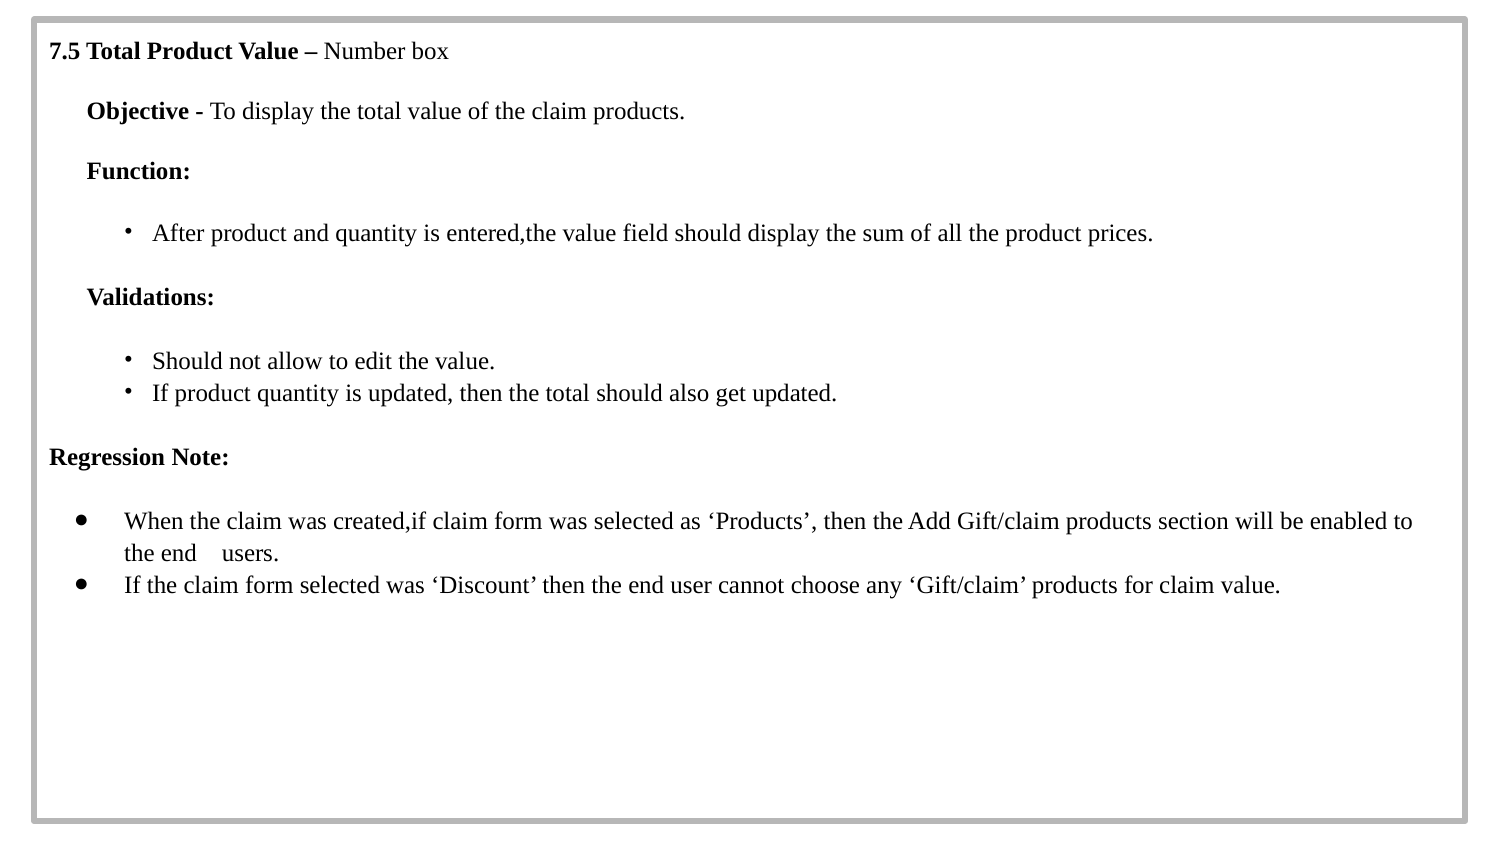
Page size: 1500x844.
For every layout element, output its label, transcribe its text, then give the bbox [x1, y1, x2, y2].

list 7.5 Total Product Value – Number box Objective - To display the total value of the claim products. Function: After product and quantity is entered,the value field should display the sum of all the product prices. Validations: Should not allow to edit the value. If product quantity is updated, then the total should also get updated. Regression Note: When the claim was created,if claim form was selected as ‘Products’, then the Add Gift/claim products section will be enabled to the end users. If the claim form selected was ‘Discount’ then the end user cannot choose any ‘Gift/claim’ products for claim value. [34, 19, 1466, 821]
